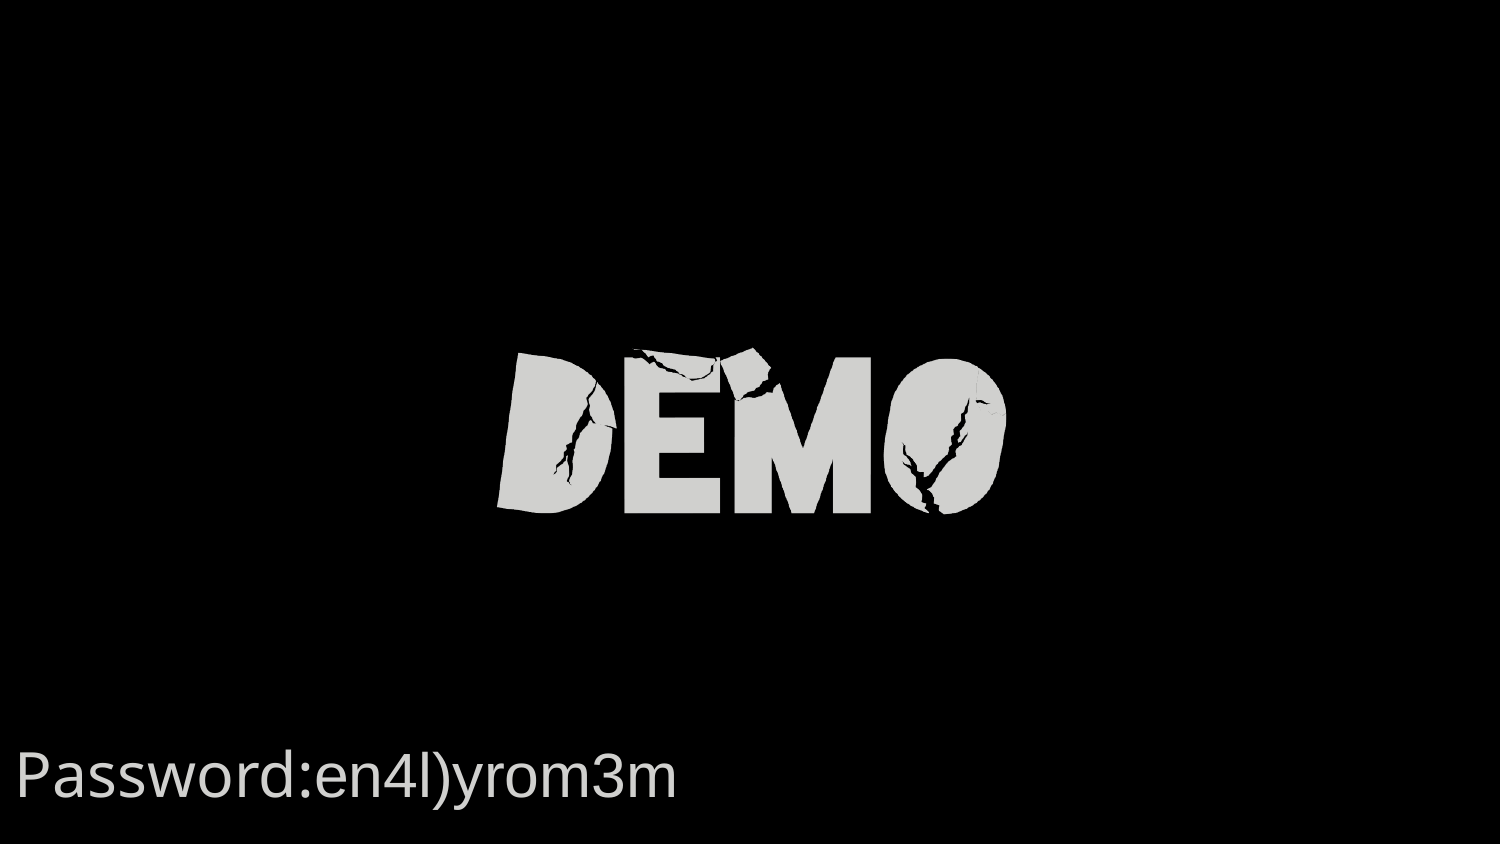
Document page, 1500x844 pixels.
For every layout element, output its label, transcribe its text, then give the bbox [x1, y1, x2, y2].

text_box Password:en4l)yrom3m [0, 720, 711, 844]
picture [24, 24, 1476, 762]
